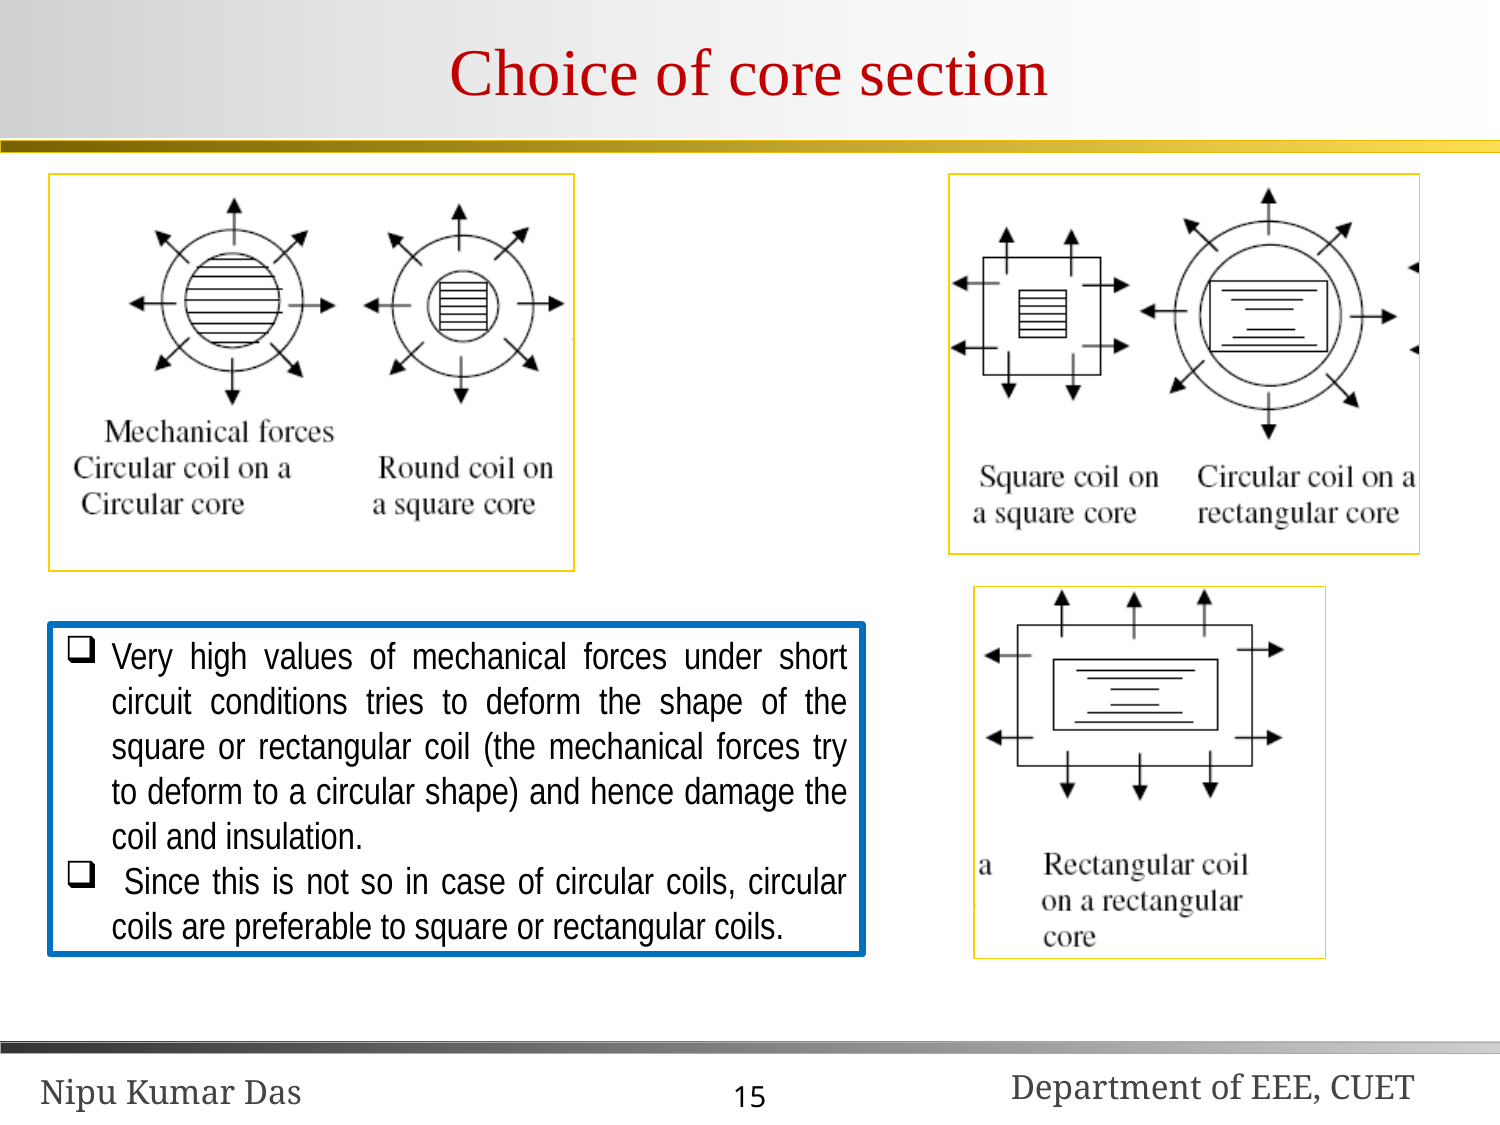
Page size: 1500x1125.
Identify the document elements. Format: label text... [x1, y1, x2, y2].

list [49, 174, 574, 571]
picture [949, 174, 1419, 554]
text_box Very high values of mechanical forces under short circuit conditions tries to deform the shape of the square or rectangular coil (the mechanical forces try to deform to a circular shape) and hence damage the coil and insulation. Since this is not so in case of circular coils, circular coils are preferable to square or rectangular coils. [49, 624, 863, 955]
picture [974, 587, 1326, 959]
title Choice of core section [0, 0, 1500, 138]
